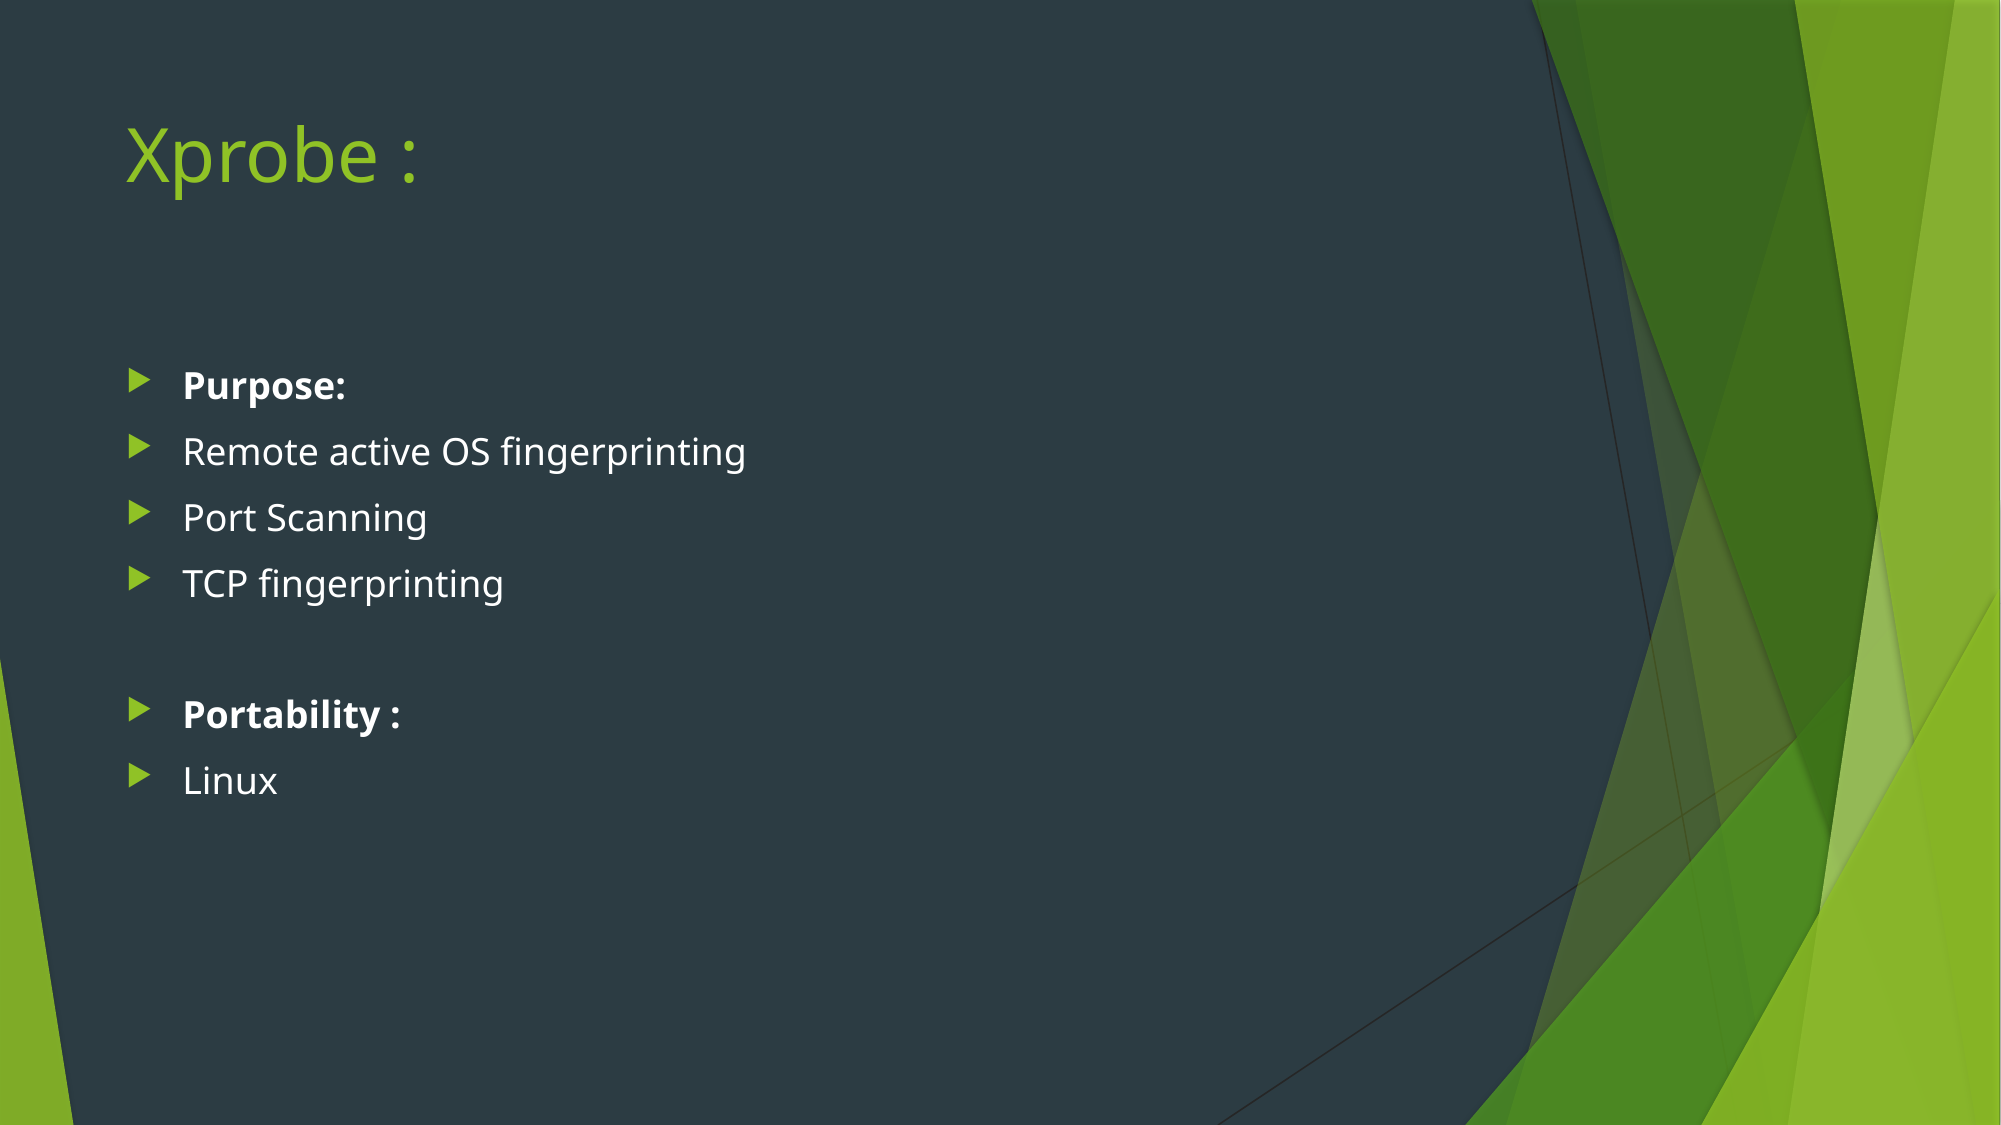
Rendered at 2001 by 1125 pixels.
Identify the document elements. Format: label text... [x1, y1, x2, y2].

title Xprobe : [111, 99, 1522, 317]
list Purpose: Remote active OS fingerprinting Port Scanning TCP fingerprinting Portability : Linux [111, 354, 1522, 992]
